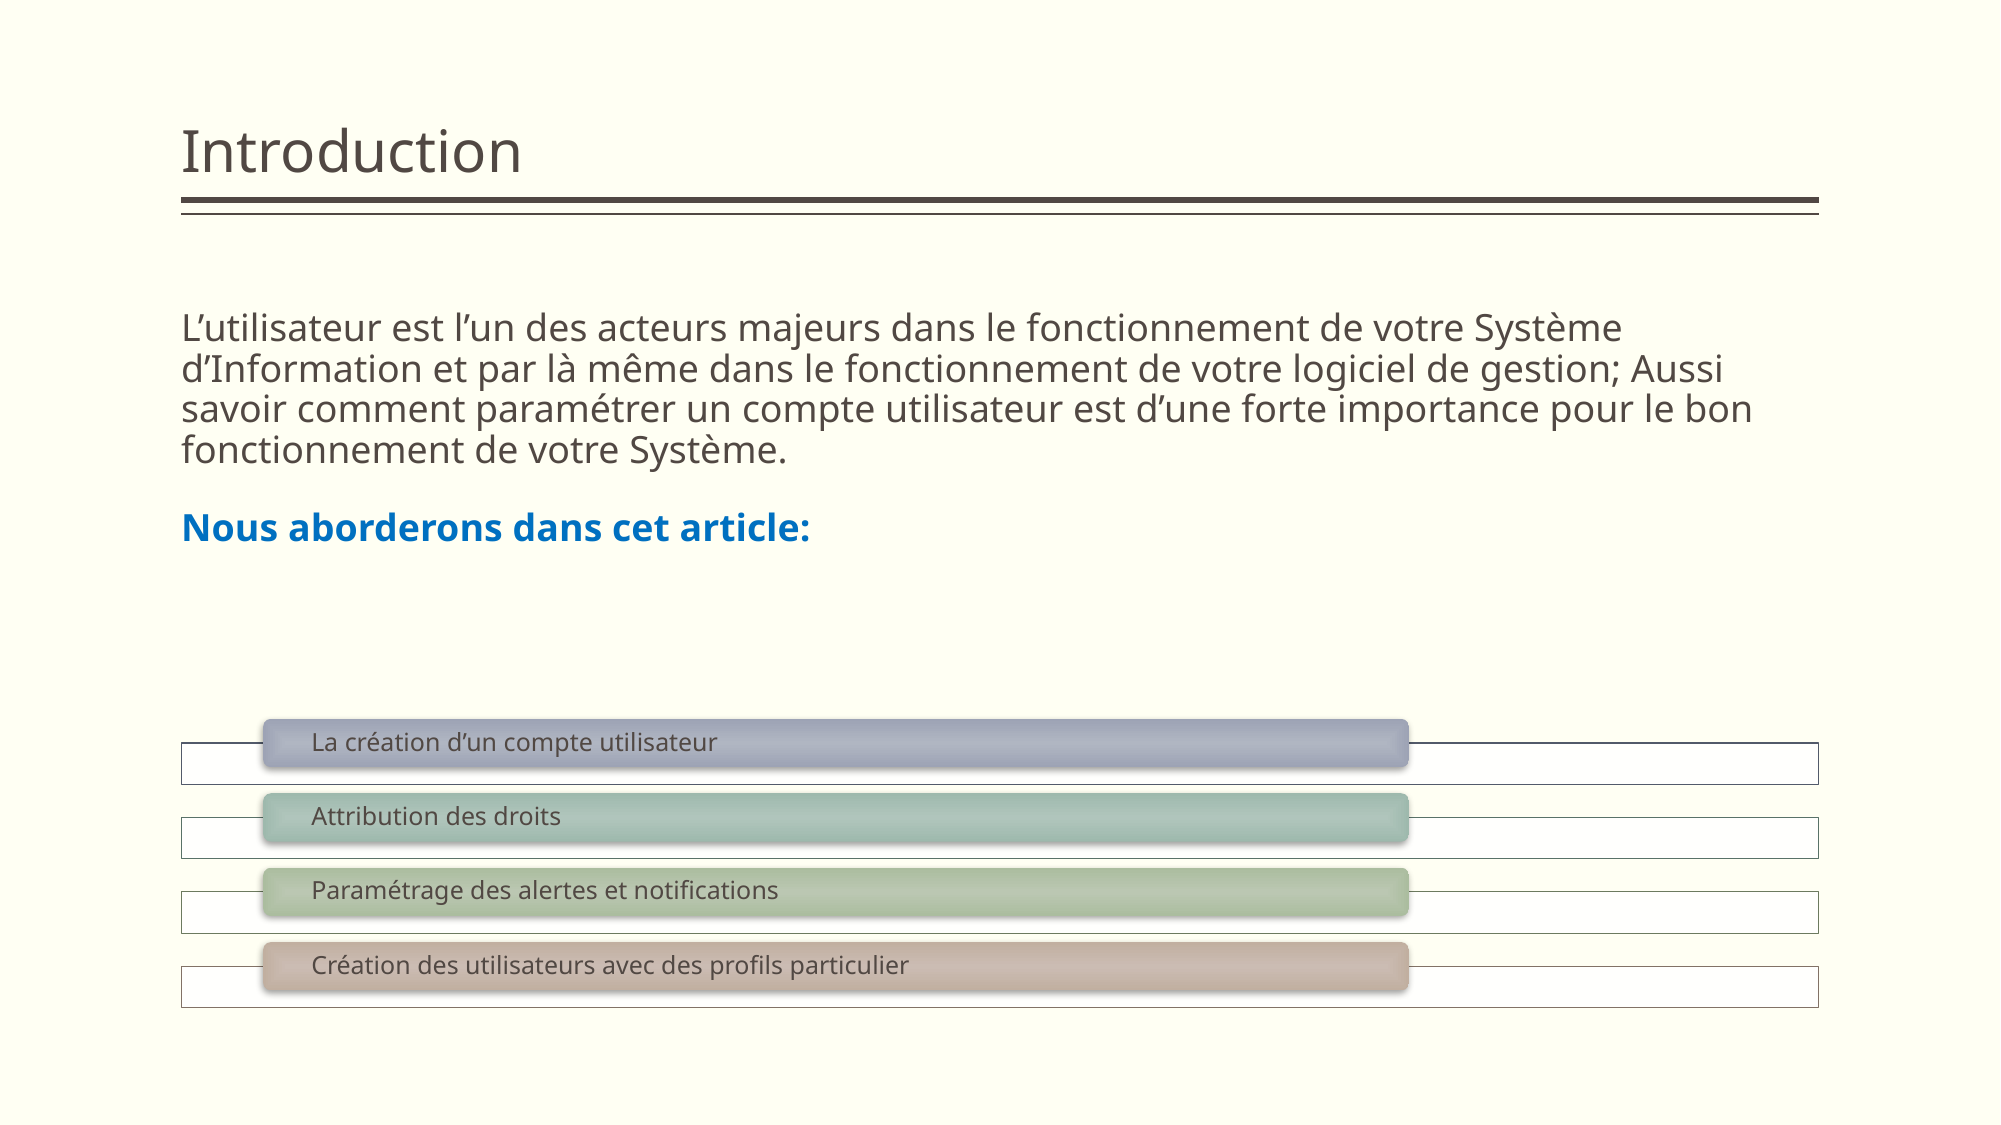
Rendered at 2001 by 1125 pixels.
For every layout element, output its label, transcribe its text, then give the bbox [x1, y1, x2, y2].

list L’utilisateur est l’un des acteurs majeurs dans le fonctionnement de votre Système d’Information et par là même dans le fonctionnement de votre logiciel de gestion; Aussi savoir comment paramétrer un compte utilisateur est d’une forte importance pour le bon fonctionnement de votre Système. Nous aborderons dans cet article: [181, 302, 1815, 636]
title Introduction [181, 12, 1819, 193]
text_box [181, 718, 1819, 1009]
